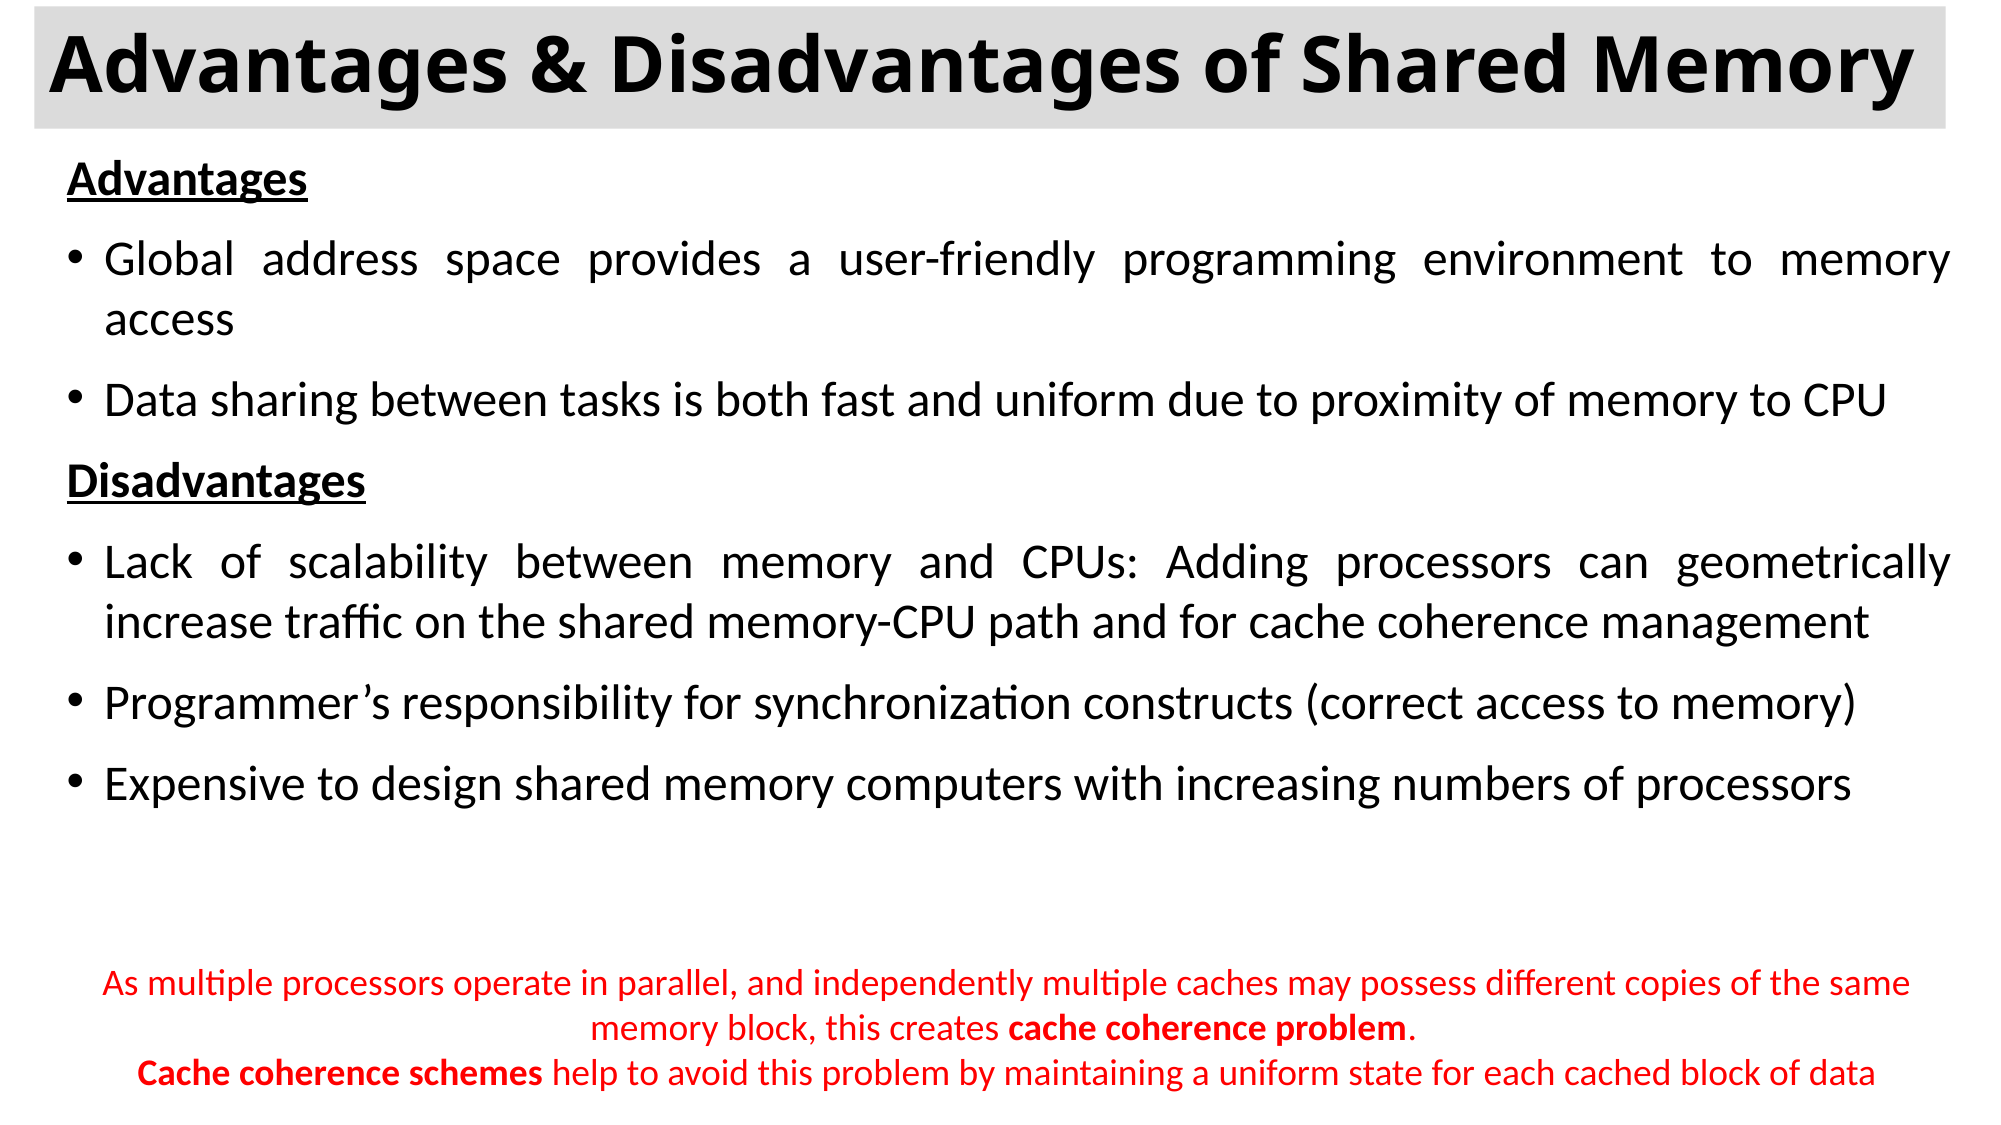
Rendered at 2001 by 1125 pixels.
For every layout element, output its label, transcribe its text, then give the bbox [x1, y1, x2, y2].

title Advantages & Disadvantages of Shared Memory [34, 6, 1946, 129]
list Advantages Global address space provides a user-friendly programming environment to memory access  Data sharing between tasks is both fast and uniform due to proximity of memory to CPU Disadvantages Lack of scalability between memory and CPUs: Adding processors can geometrically increase traffic on the shared memory-CPU path and for cache coherence management  Programmer’s responsibility for synchronization constructs (correct access to memory)  Expensive to design shared memory computers with increasing numbers of processors [51, 137, 1968, 889]
text_box As multiple processors operate in parallel, and independently multiple caches may possess different copies of the same memory block, this creates cache coherence problem. Cache coherence schemes help to avoid this problem by maintaining a uniform state for each cached block of data [80, 950, 1935, 1101]
